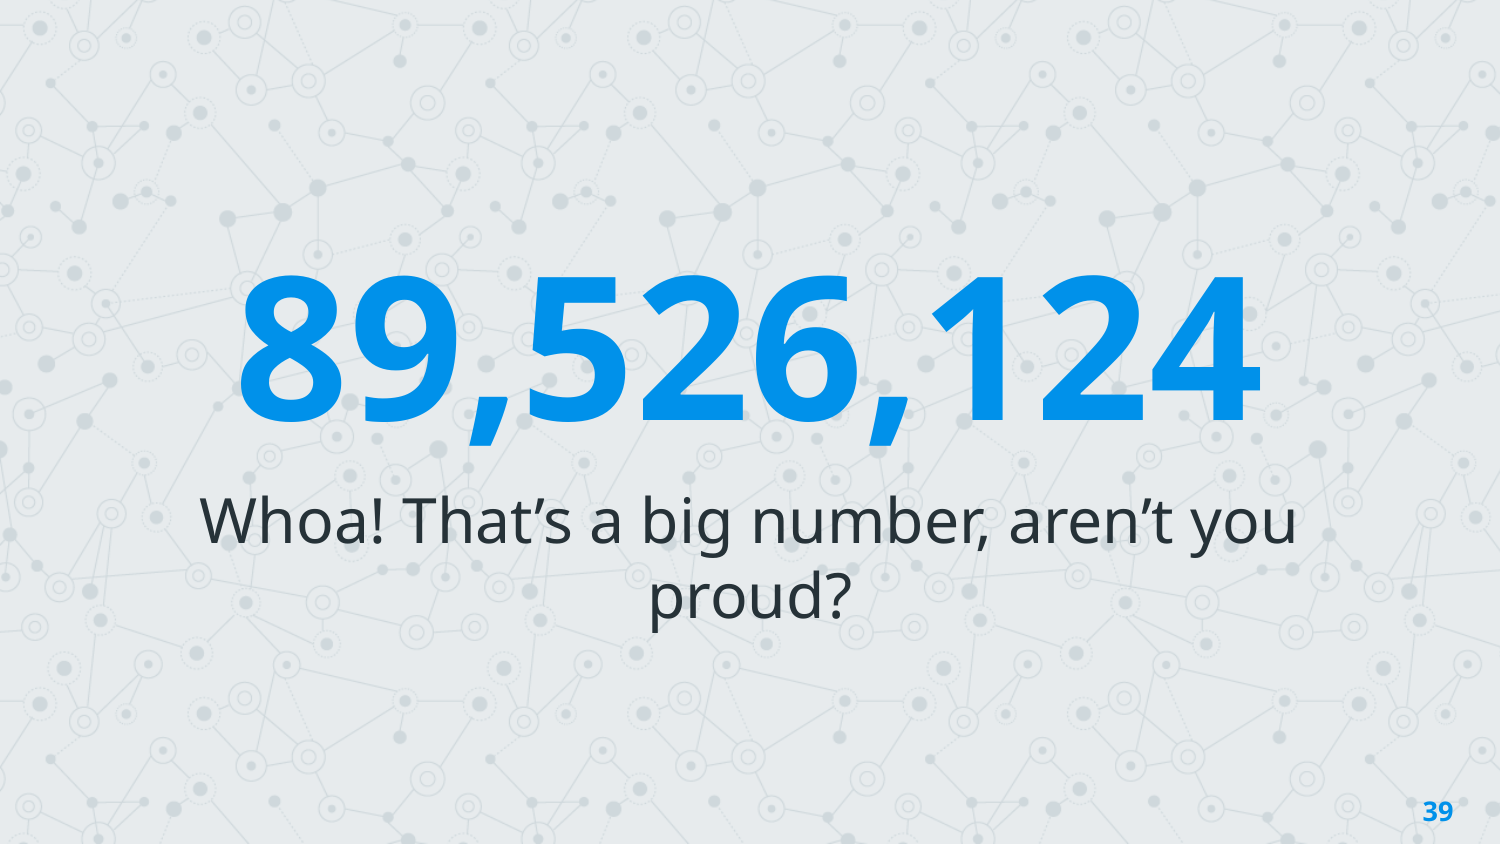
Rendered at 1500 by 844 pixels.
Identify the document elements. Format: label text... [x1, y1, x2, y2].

subtitle Whoa! That’s a big number, aren’t you proud? [112, 465, 1388, 595]
slide_number ‹#› [1378, 779, 1469, 844]
title 89,526,124 [112, 284, 1388, 465]
